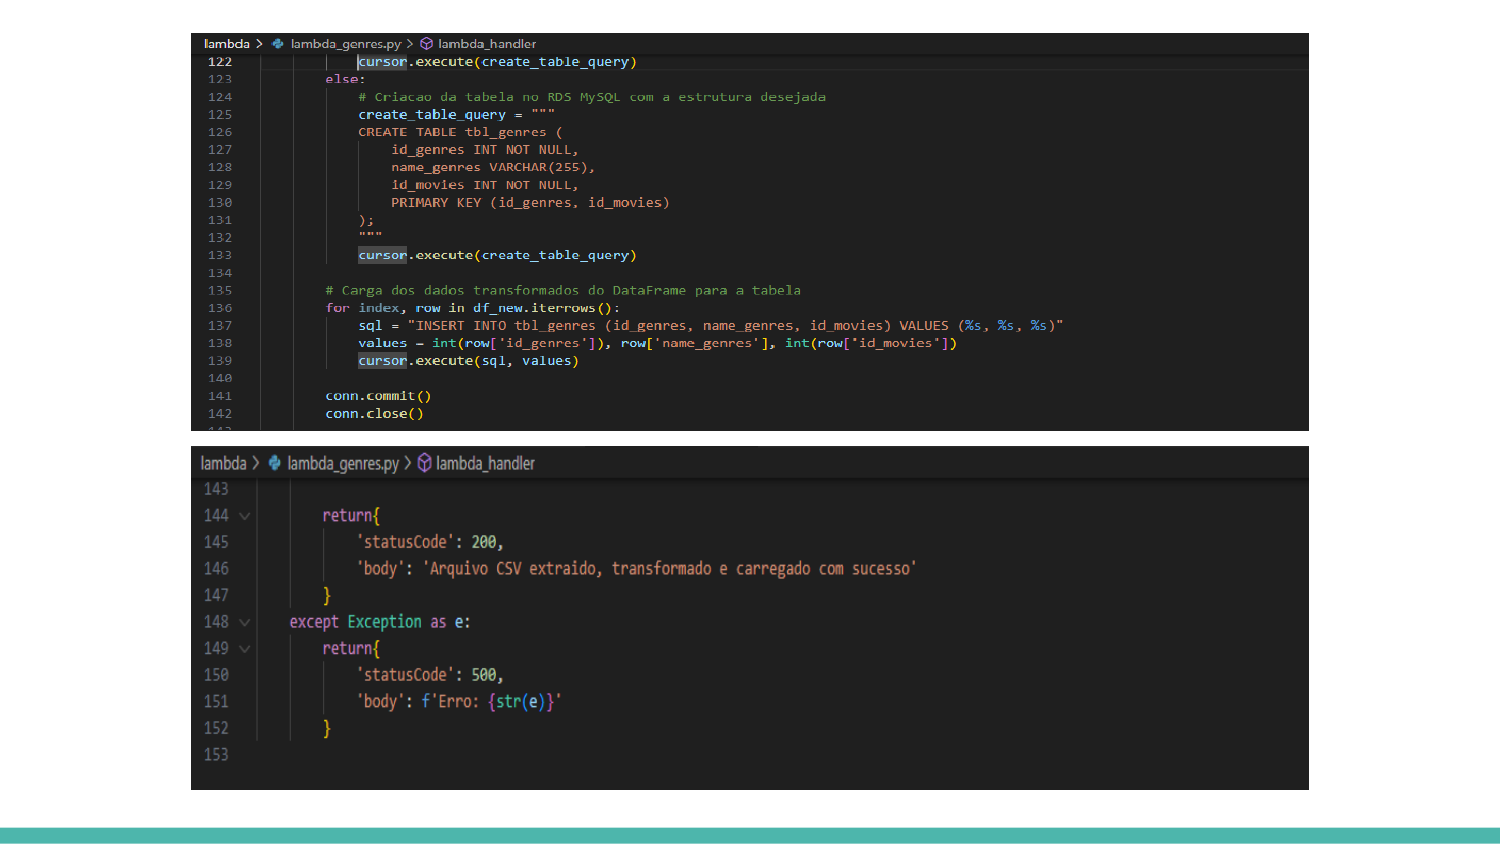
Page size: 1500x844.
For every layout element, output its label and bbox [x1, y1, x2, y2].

picture [191, 446, 1309, 790]
picture [191, 33, 1309, 431]
